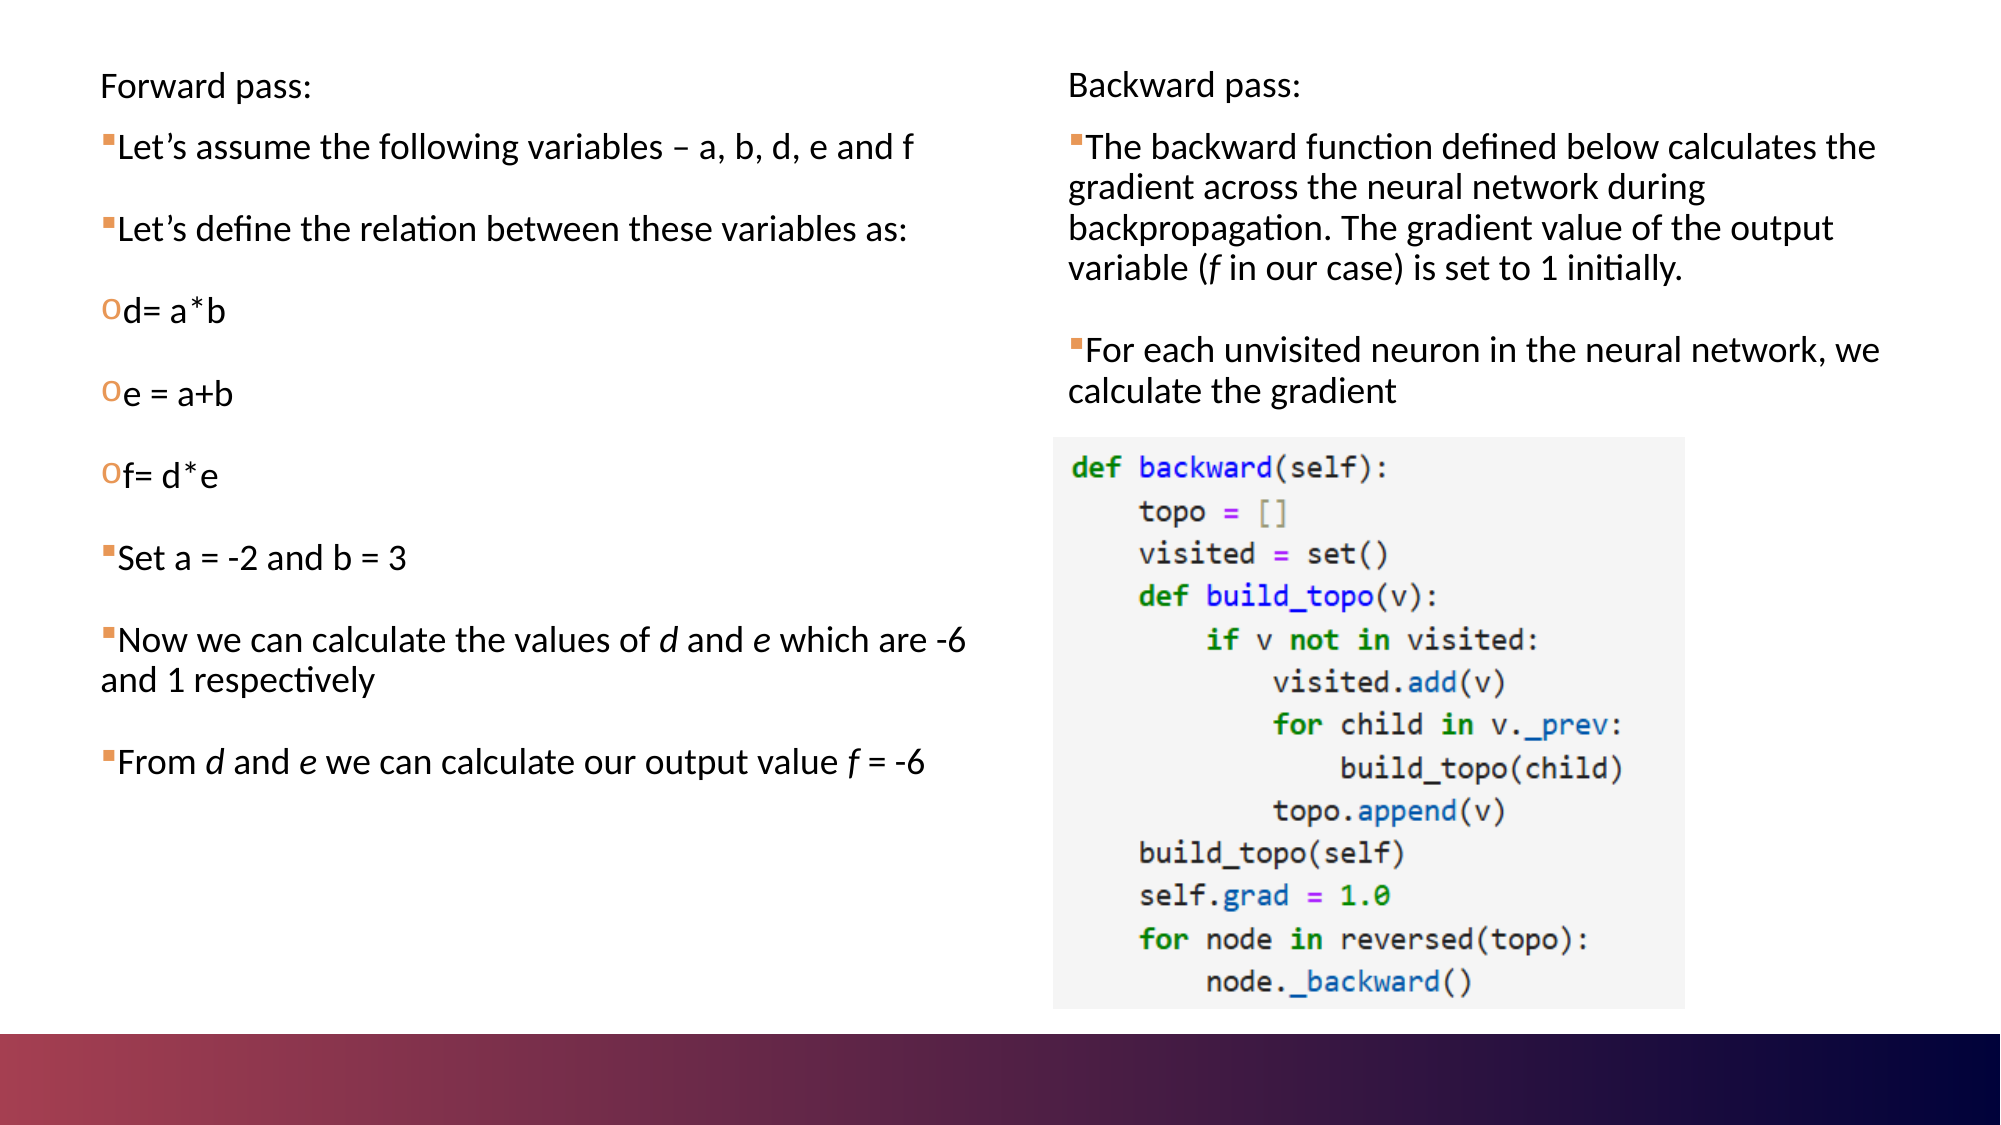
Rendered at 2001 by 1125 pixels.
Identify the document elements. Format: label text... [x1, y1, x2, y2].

list Forward pass: Let’s assume the following variables – a, b, d, e and f Let’s define the relation between these variables as: d= a*b e = a+b f= d*e Set a = -2 and b = 3 Now we can calculate the values of d and e which are -6 and 1 respectively From d and e we can calculate our output value f = -6 [85, 58, 986, 909]
list Backward pass: The backward function defined below calculates the gradient across the neural network during backpropagation. The gradient value of the output variable (f in our case) is set to 1 initially. For each unvisited neuron in the neural network, we calculate the gradient [1053, 58, 1915, 737]
picture [1052, 437, 1685, 1009]
text_box [0, 1033, 2000, 1125]
